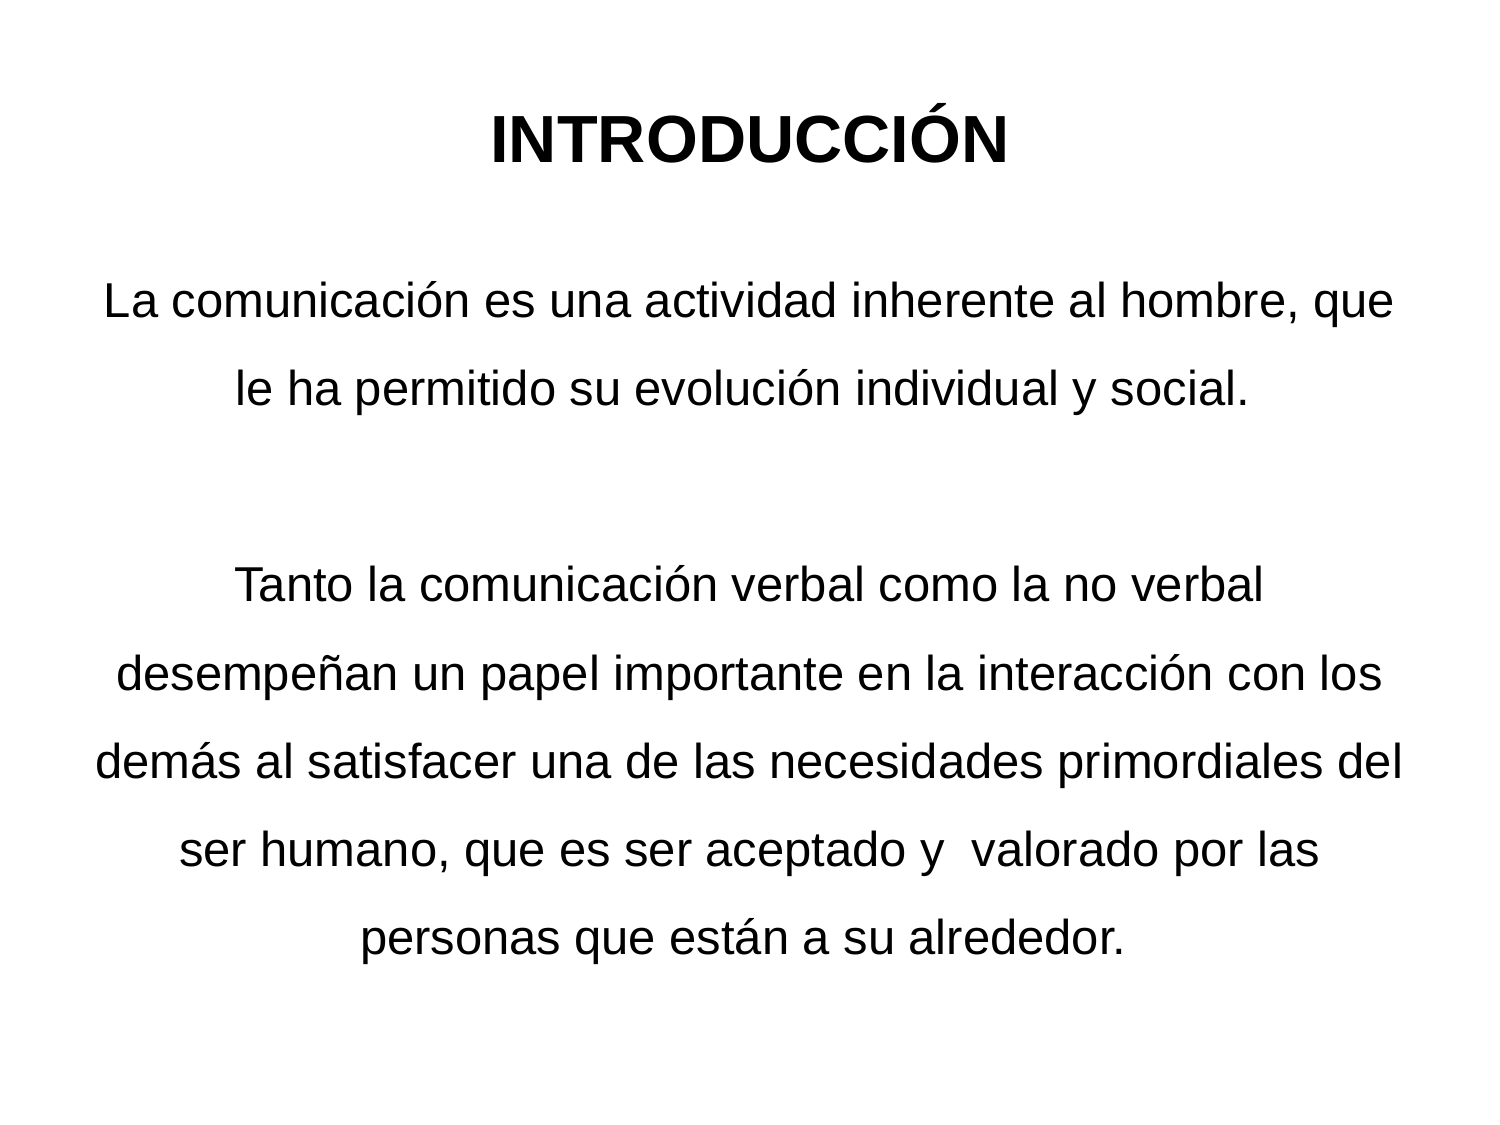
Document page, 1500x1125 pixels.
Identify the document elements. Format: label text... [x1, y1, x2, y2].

title INTRODUCCIÓN [75, 42, 1426, 230]
list La comunicación es una actividad inherente al hombre, que le ha permitido su evolución individual y social. Tanto la comunicación verbal como la no verbal desempeñan un papel importante en la interacción con los demás al satisfacer una de las necesidades primordiales del ser humano, que es ser aceptado y valorado por las personas que están a su alrededor. [75, 231, 1426, 975]
